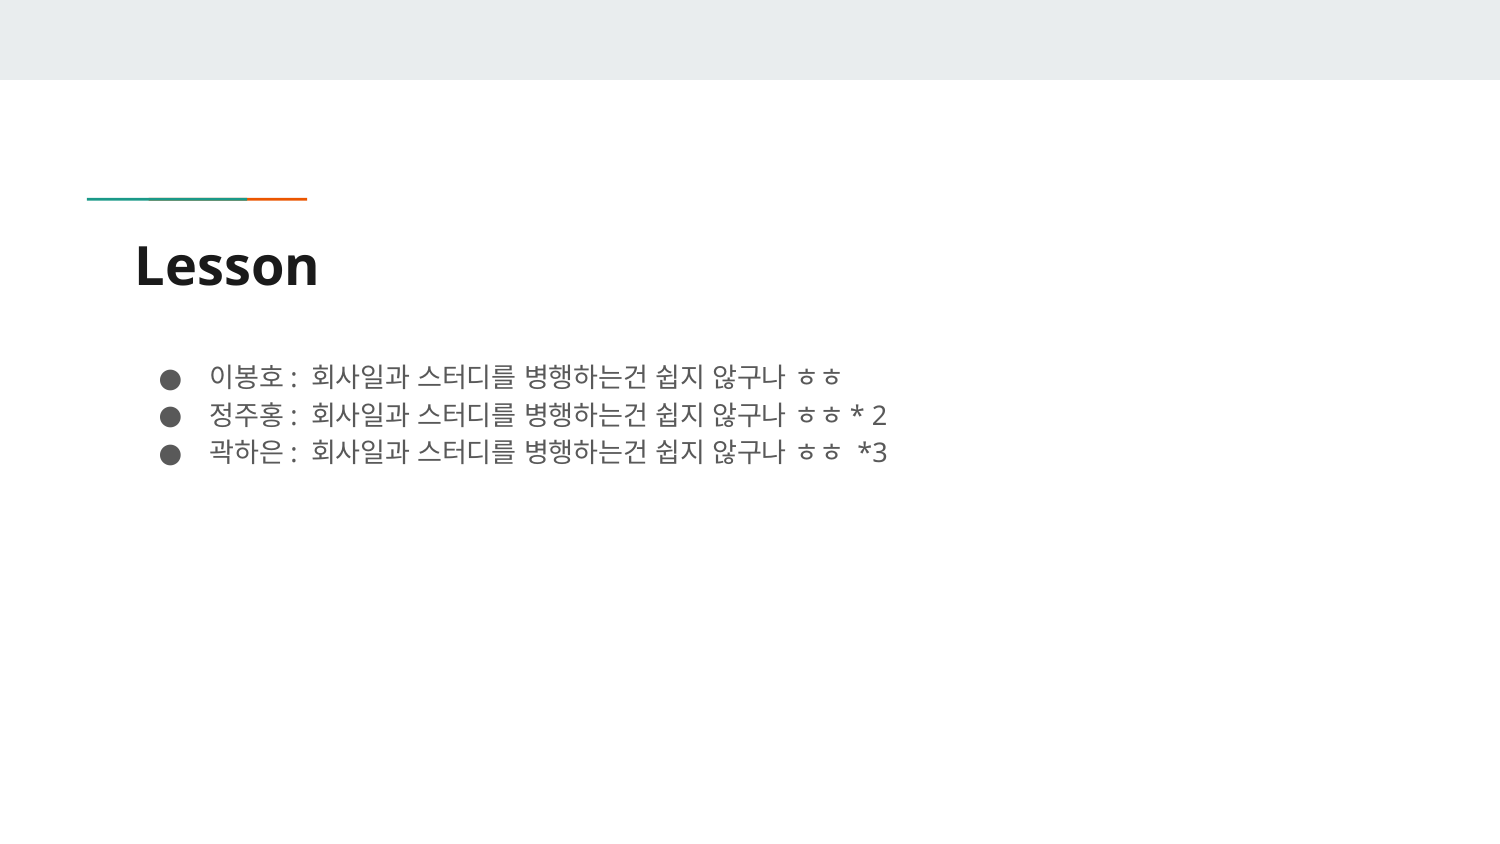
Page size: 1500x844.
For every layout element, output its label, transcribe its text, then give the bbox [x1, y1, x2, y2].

list 이봉호: 회사일과 스터디를 병행하는건 쉽지 않구나 ㅎㅎ 정주홍: 회사일과 스터디를 병행하는건 쉽지 않구나 ㅎㅎ* 2 곽하은: 회사일과 스터디를 병행하는건 쉽지 않구나 ㅎㅎ *3 [119, 341, 1381, 712]
title Lesson [119, 216, 1381, 305]
